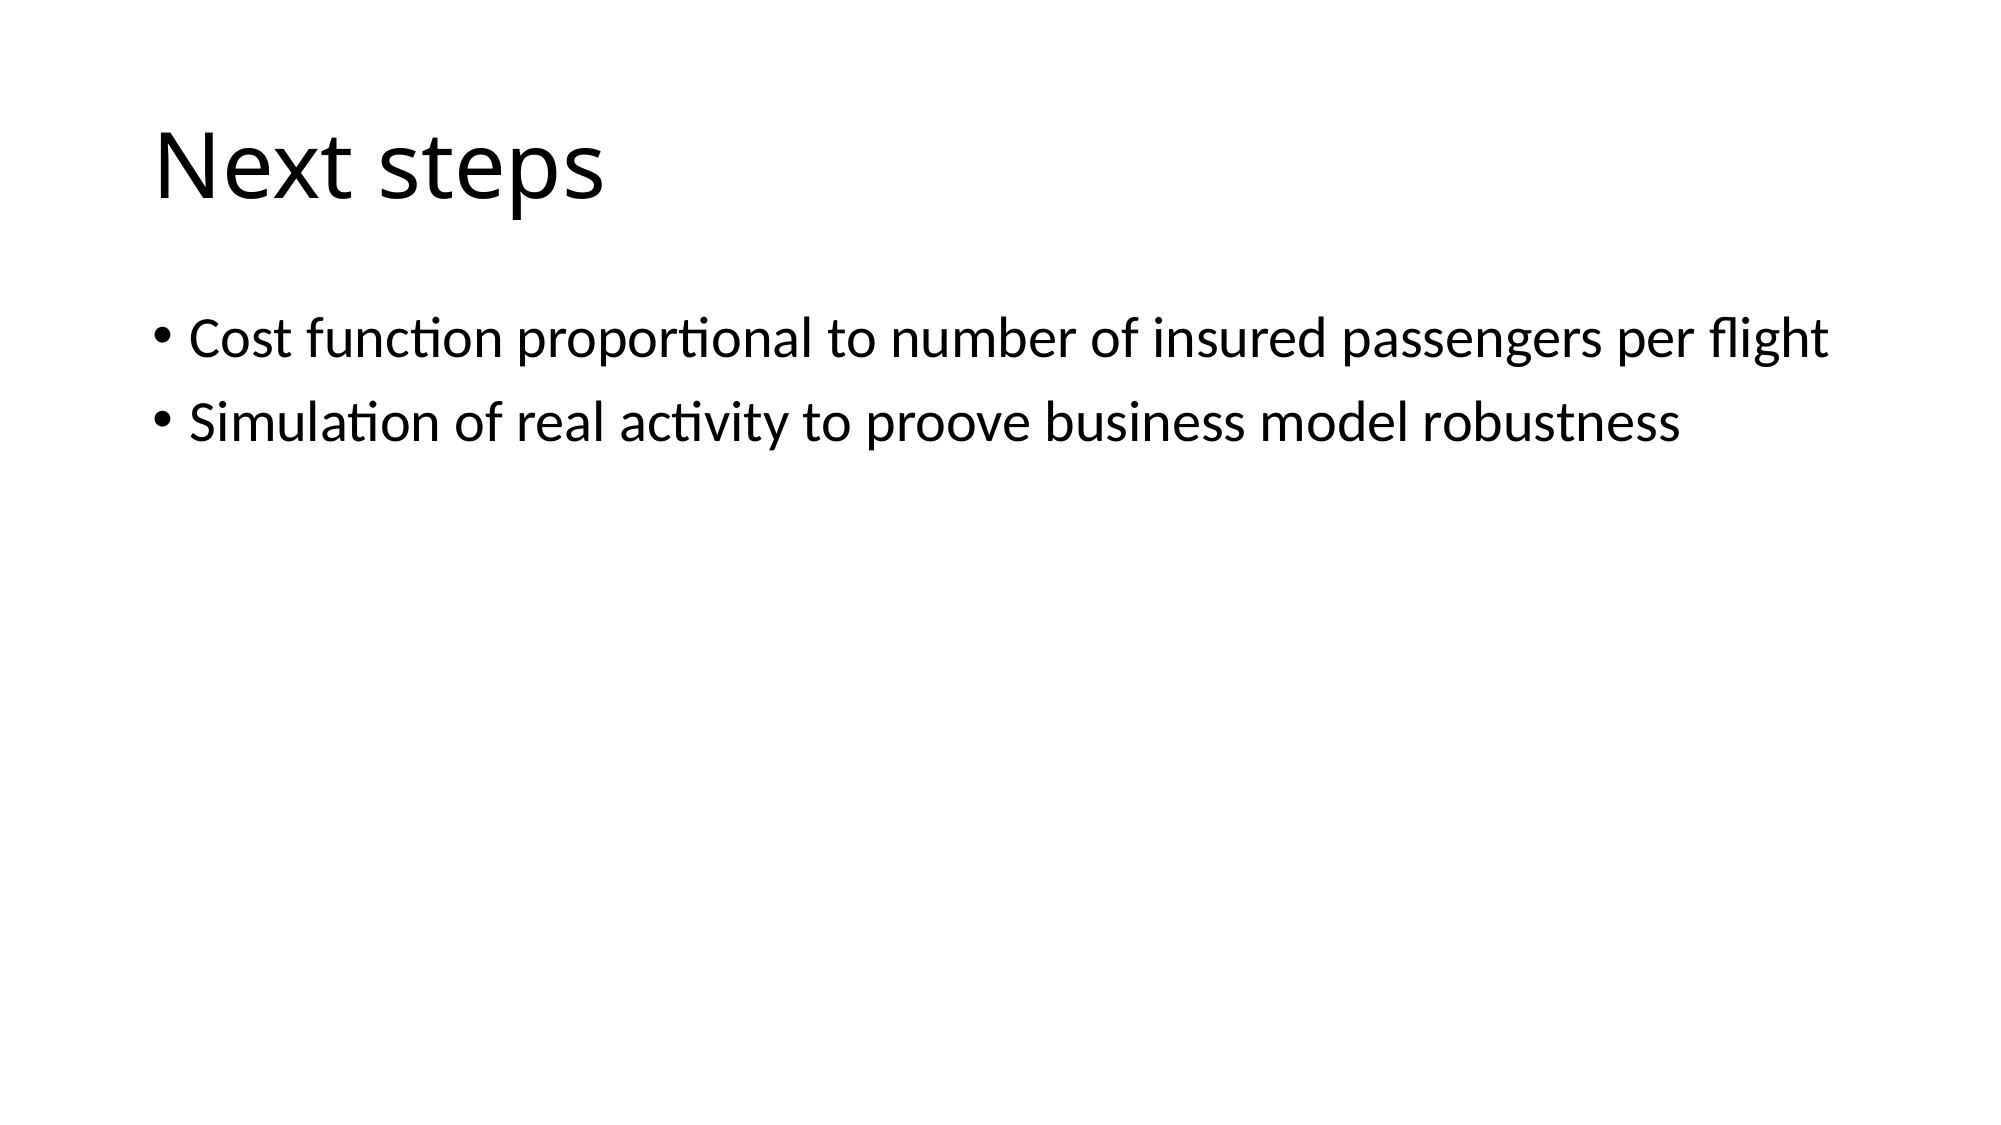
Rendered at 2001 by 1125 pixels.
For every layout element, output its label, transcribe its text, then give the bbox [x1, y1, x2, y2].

list Cost function proportional to number of insured passengers per flight Simulation of real activity to proove business model robustness [137, 299, 1863, 1014]
title Next steps [137, 59, 1863, 278]
